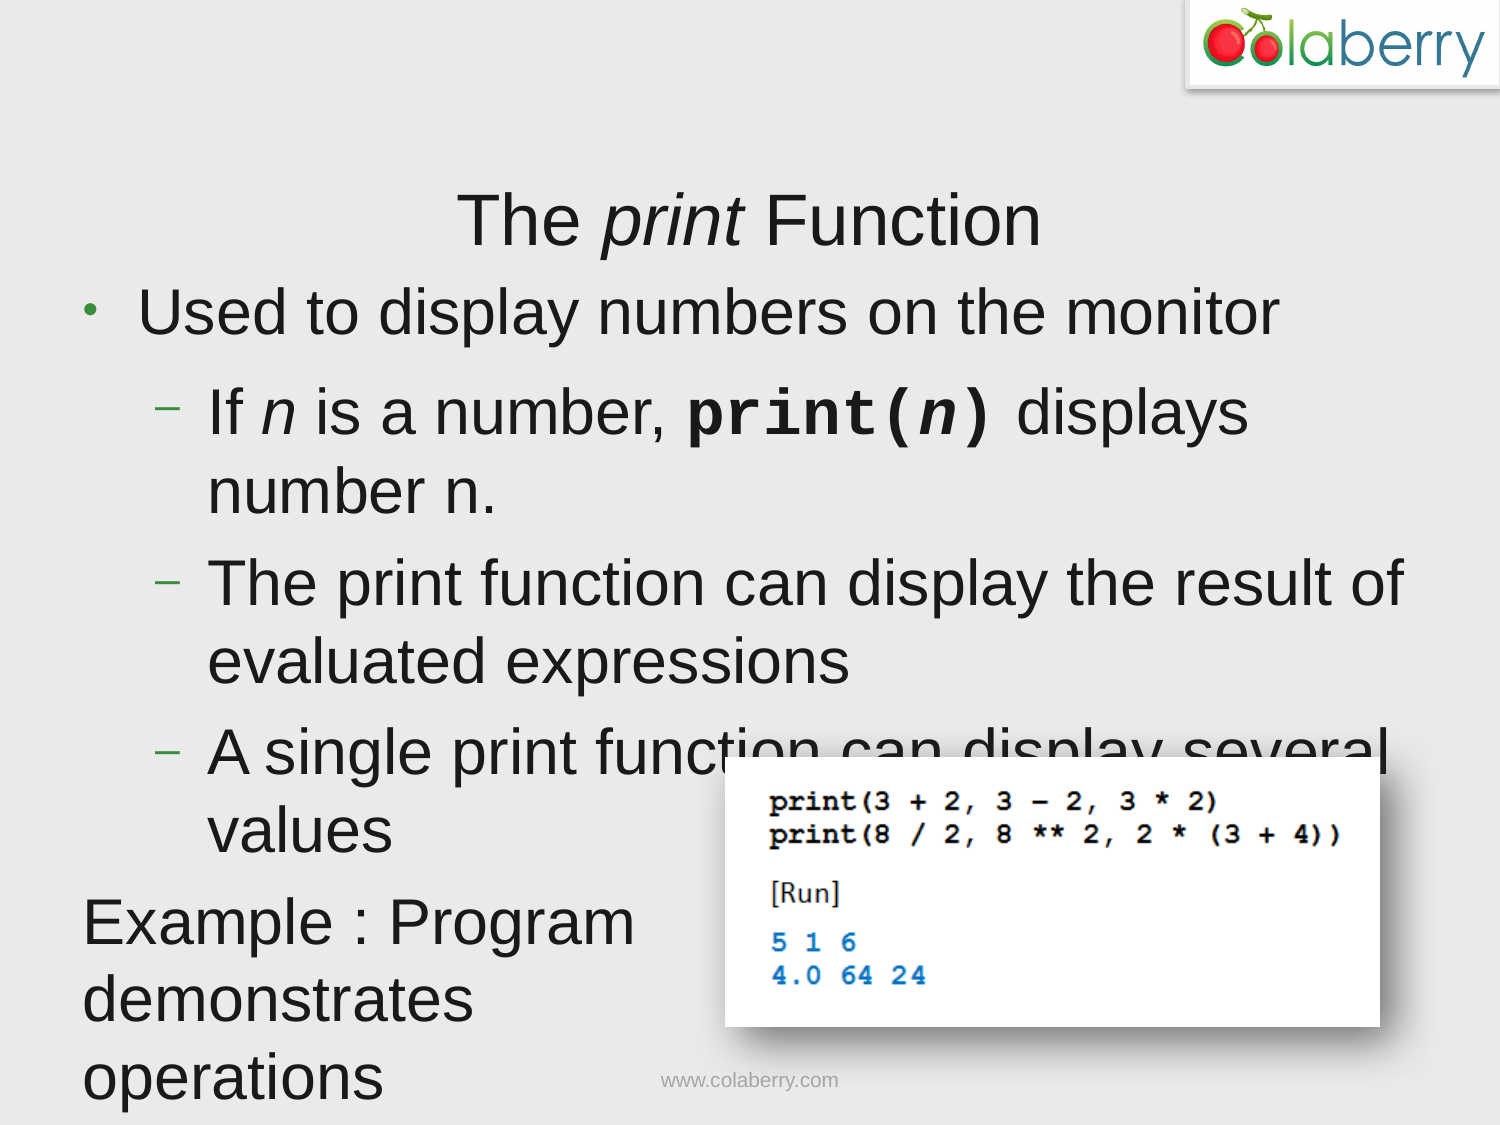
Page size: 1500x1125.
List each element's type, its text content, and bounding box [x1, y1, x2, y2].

list Used to display numbers on the monitor If n is a number, print(n) displays number n. The print function can display the result of evaluated expressions A single print function can display several values Example : Program demonstrates operations [74, 261, 1426, 1125]
title The print Function [74, 141, 1426, 261]
picture [724, 757, 1380, 1027]
picture [1190, 0, 1499, 85]
